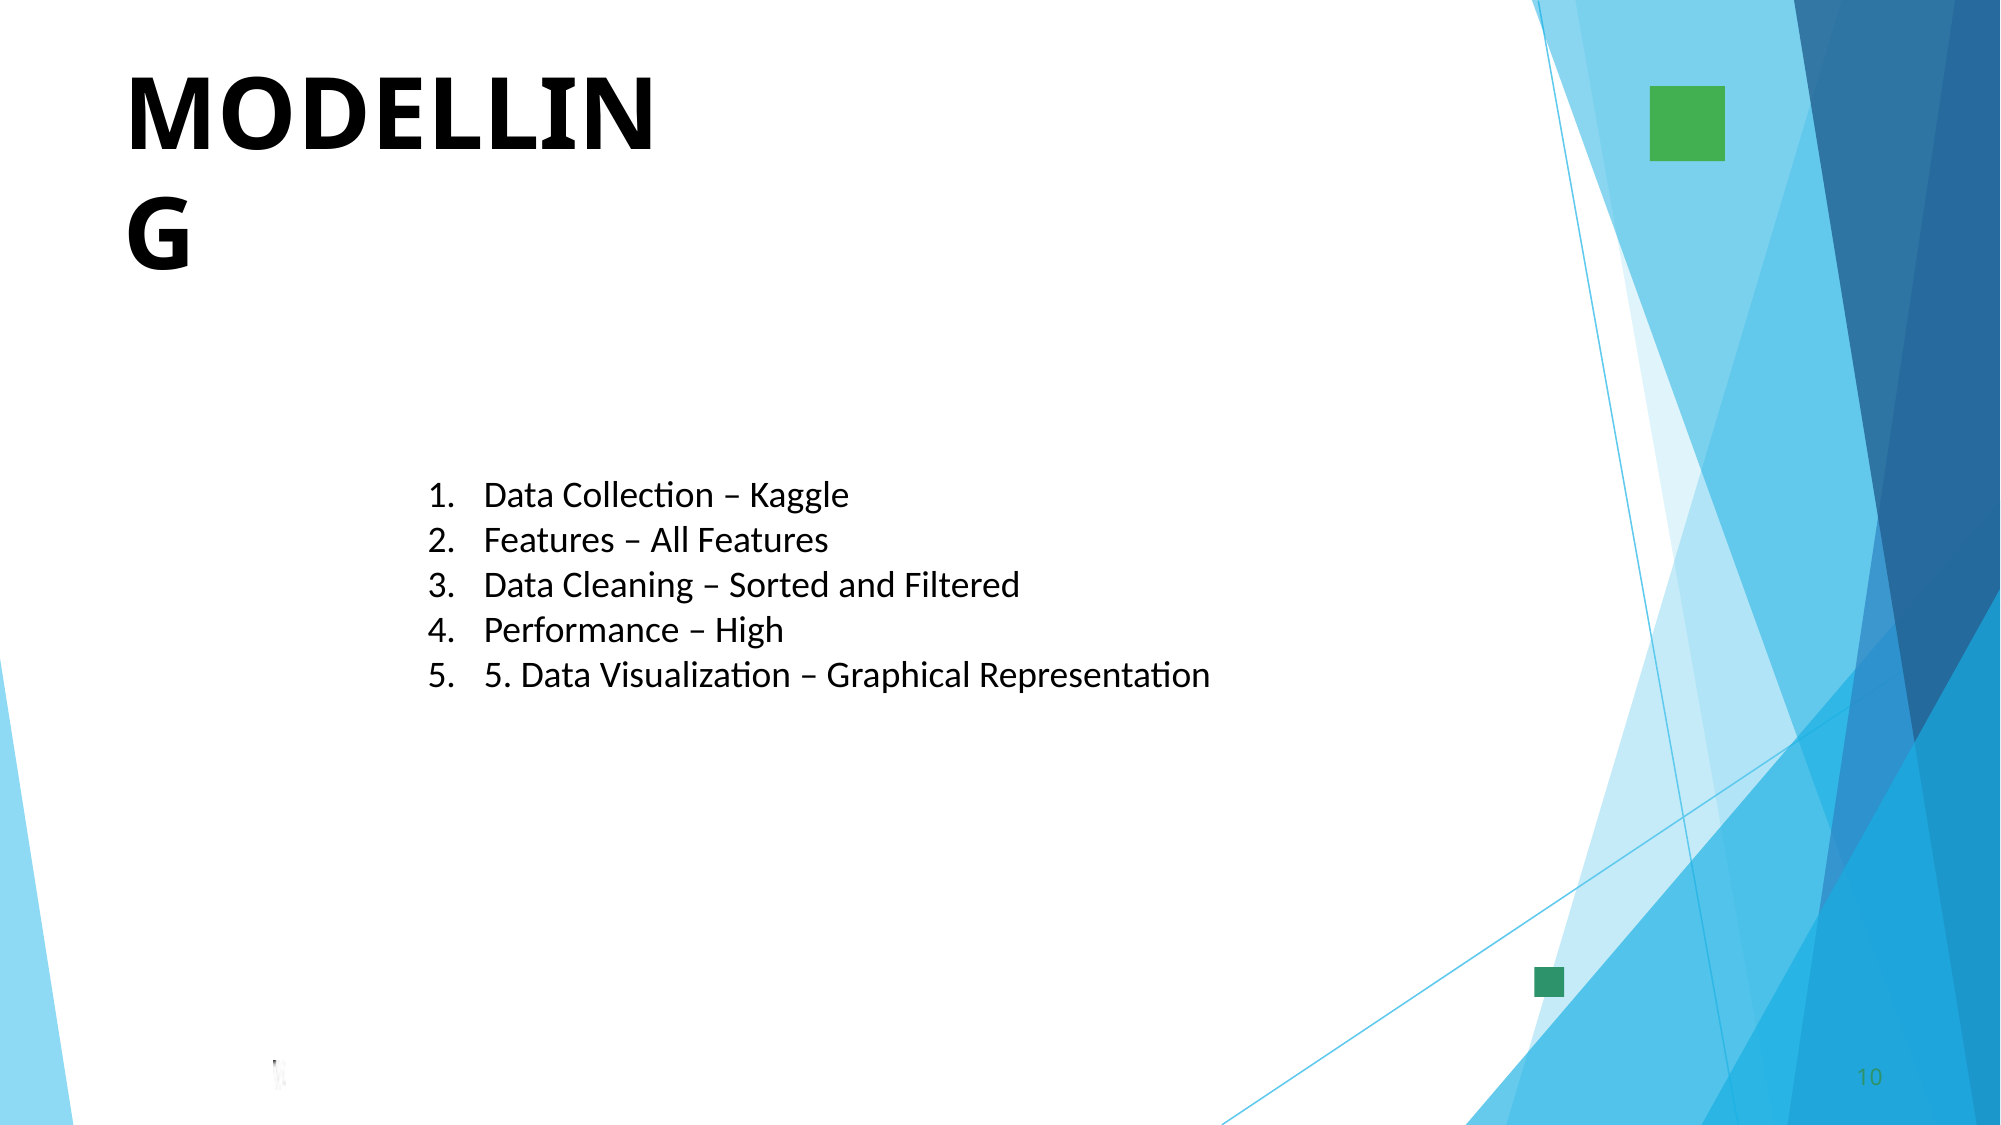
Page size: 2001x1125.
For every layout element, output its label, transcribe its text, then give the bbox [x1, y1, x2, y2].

text_box 10 [1849, 1061, 1888, 1095]
text_box [1649, 86, 1725, 162]
picture [273, 1060, 286, 1090]
text_box MODELLING [121, 47, 664, 290]
text_box [1534, 967, 1565, 997]
text_box Data Collection – Kaggle Features – All Features Data Cleaning – Sorted and Filtered Performance – High 5. Data Visualization – Graphical Representation [412, 462, 1288, 703]
